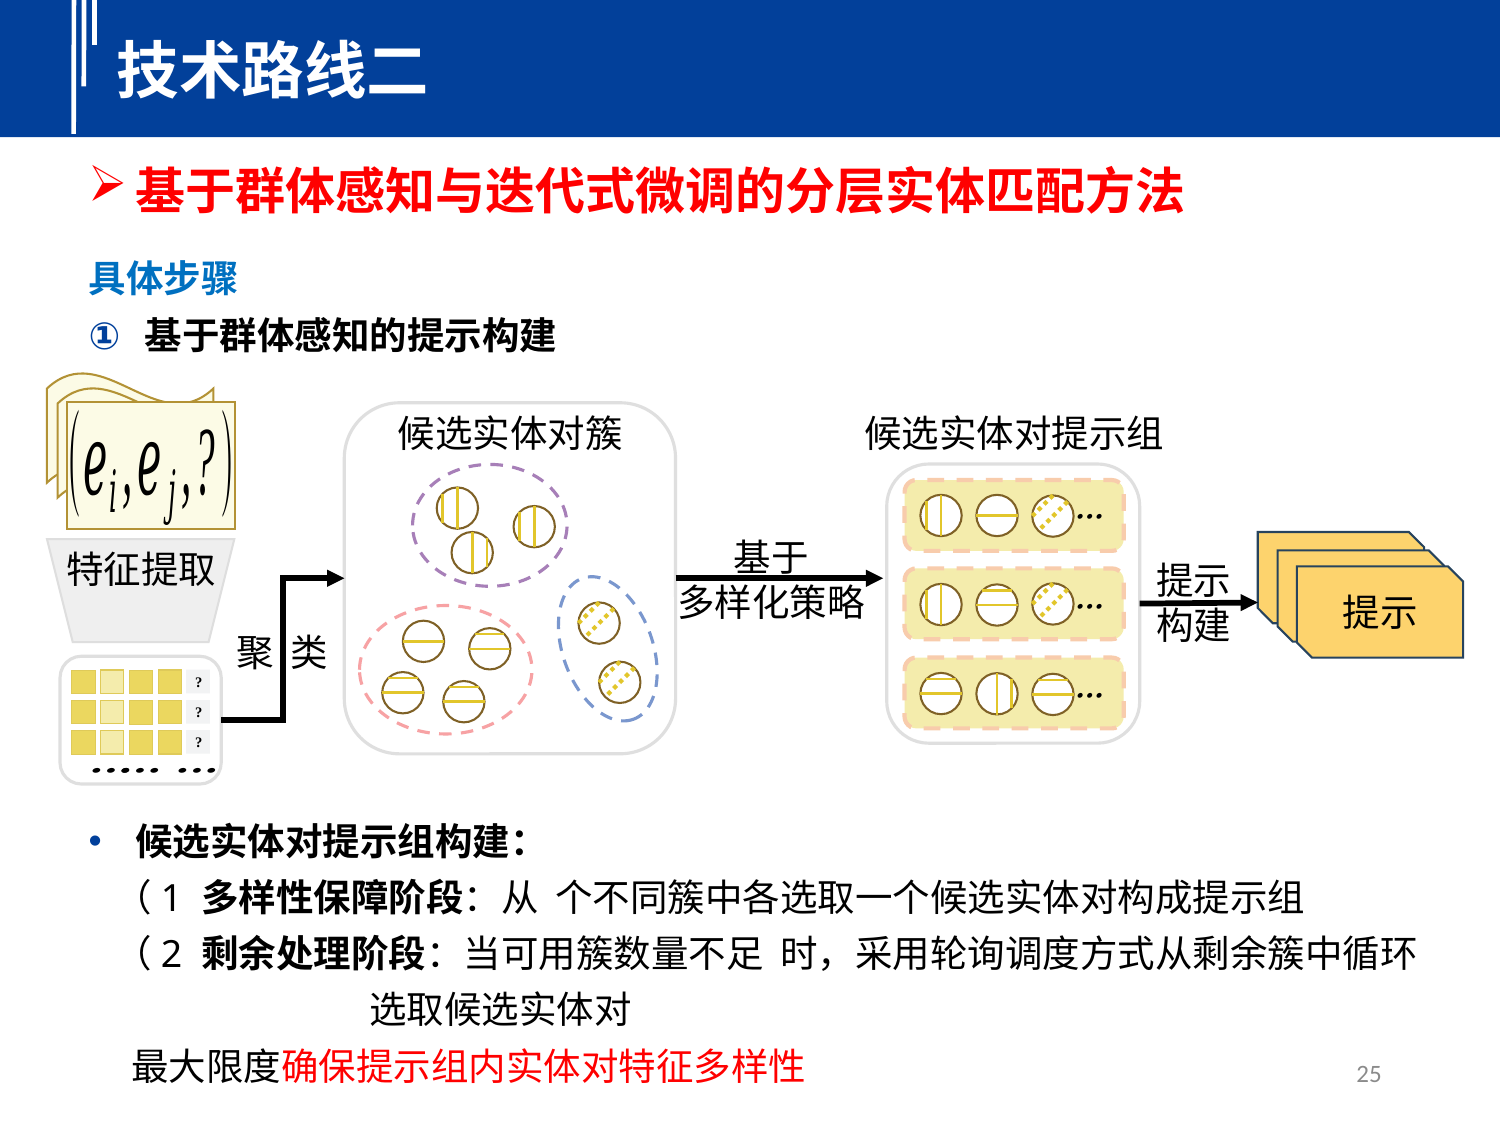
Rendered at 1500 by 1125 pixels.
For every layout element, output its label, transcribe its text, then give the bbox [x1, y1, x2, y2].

slide_number 25 [1059, 1042, 1397, 1103]
text_box 技术路线二 [102, 23, 1471, 114]
text_box 基于群体感知与迭代式微调的分层实体匹配方法 [73, 152, 1397, 222]
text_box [46, 372, 1464, 794]
text_box [0, 0, 1500, 138]
